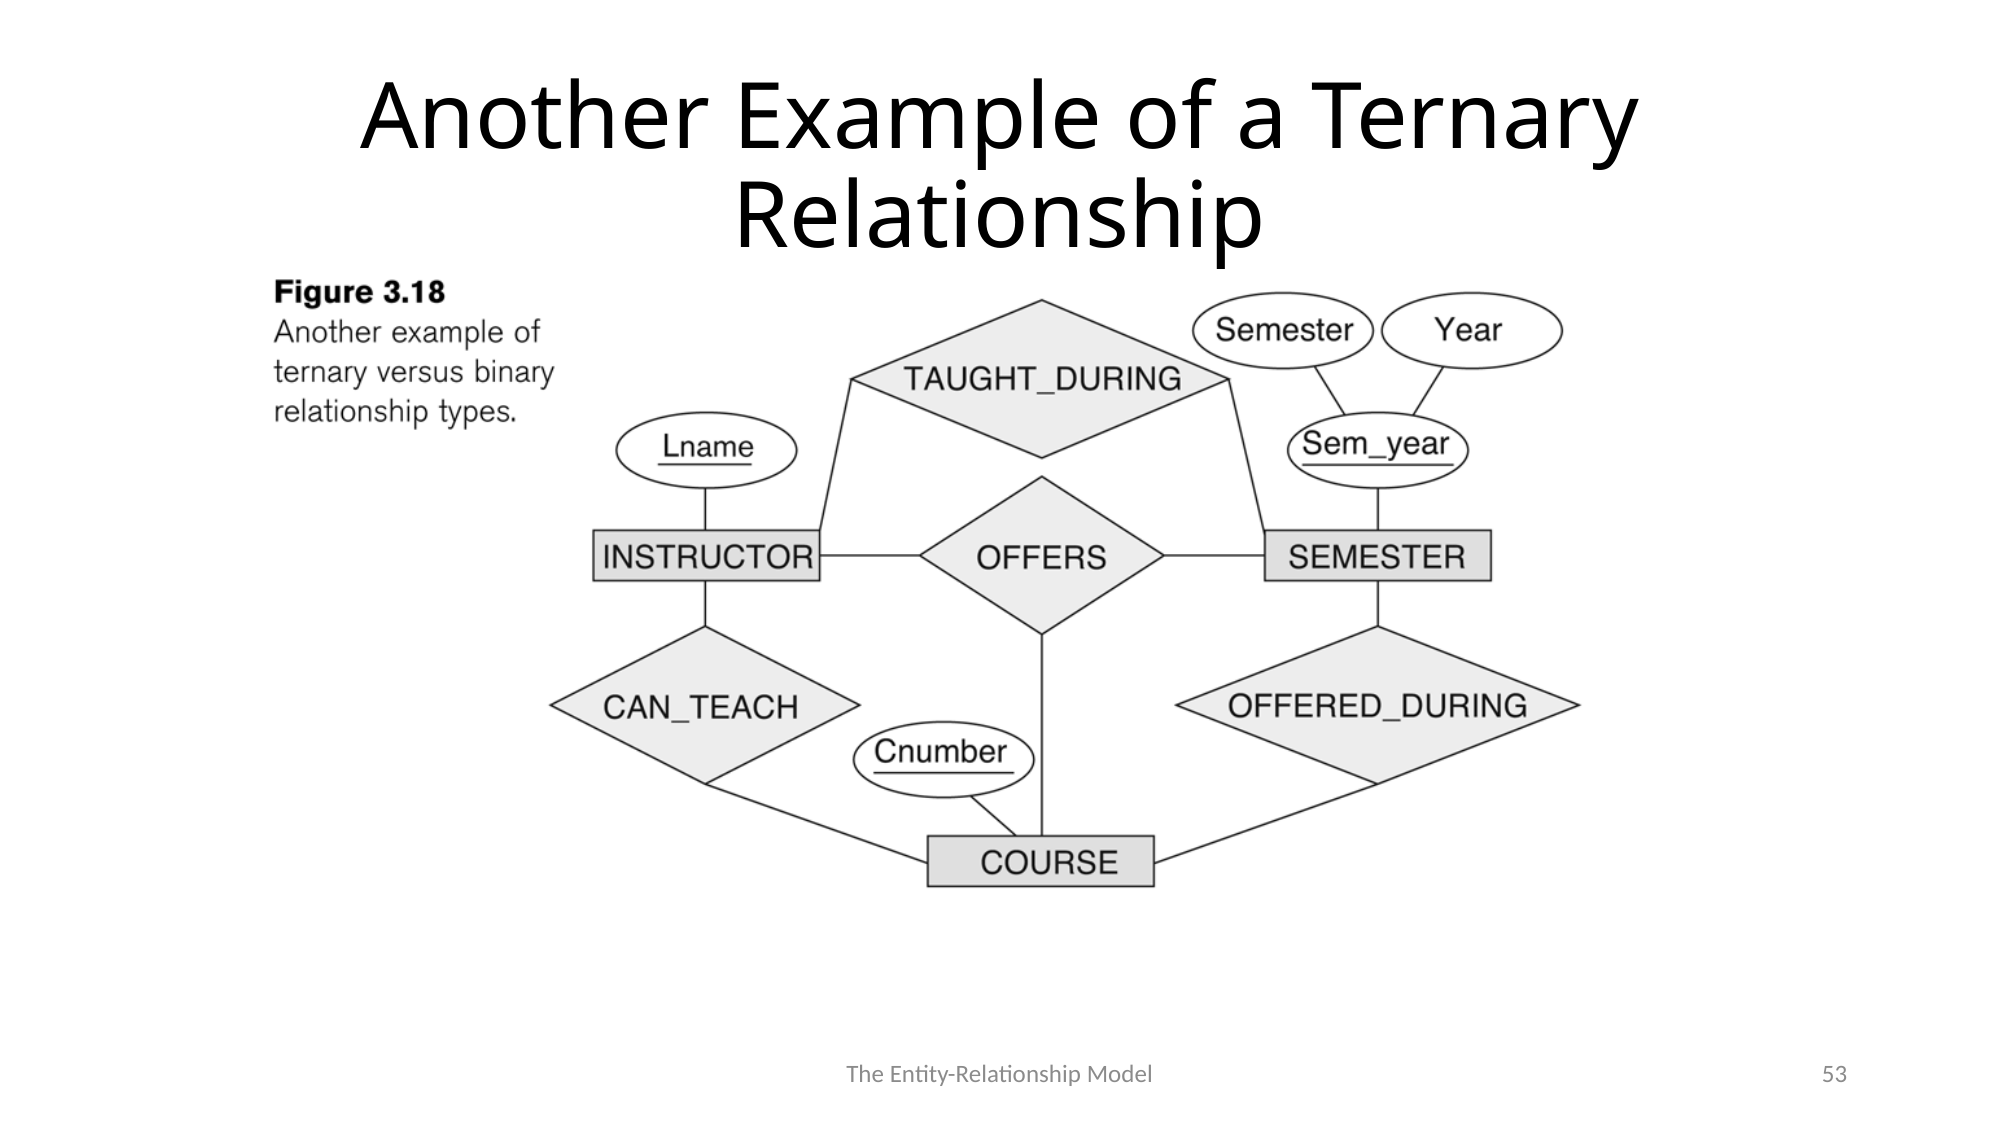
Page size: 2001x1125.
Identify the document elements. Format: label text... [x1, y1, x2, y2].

footer The Entity-Relationship Model [662, 1042, 1338, 1103]
title Another Example of a Ternary Relationship [137, 59, 1863, 278]
slide_number 53 [1412, 1042, 1863, 1103]
picture [272, 277, 1584, 890]
